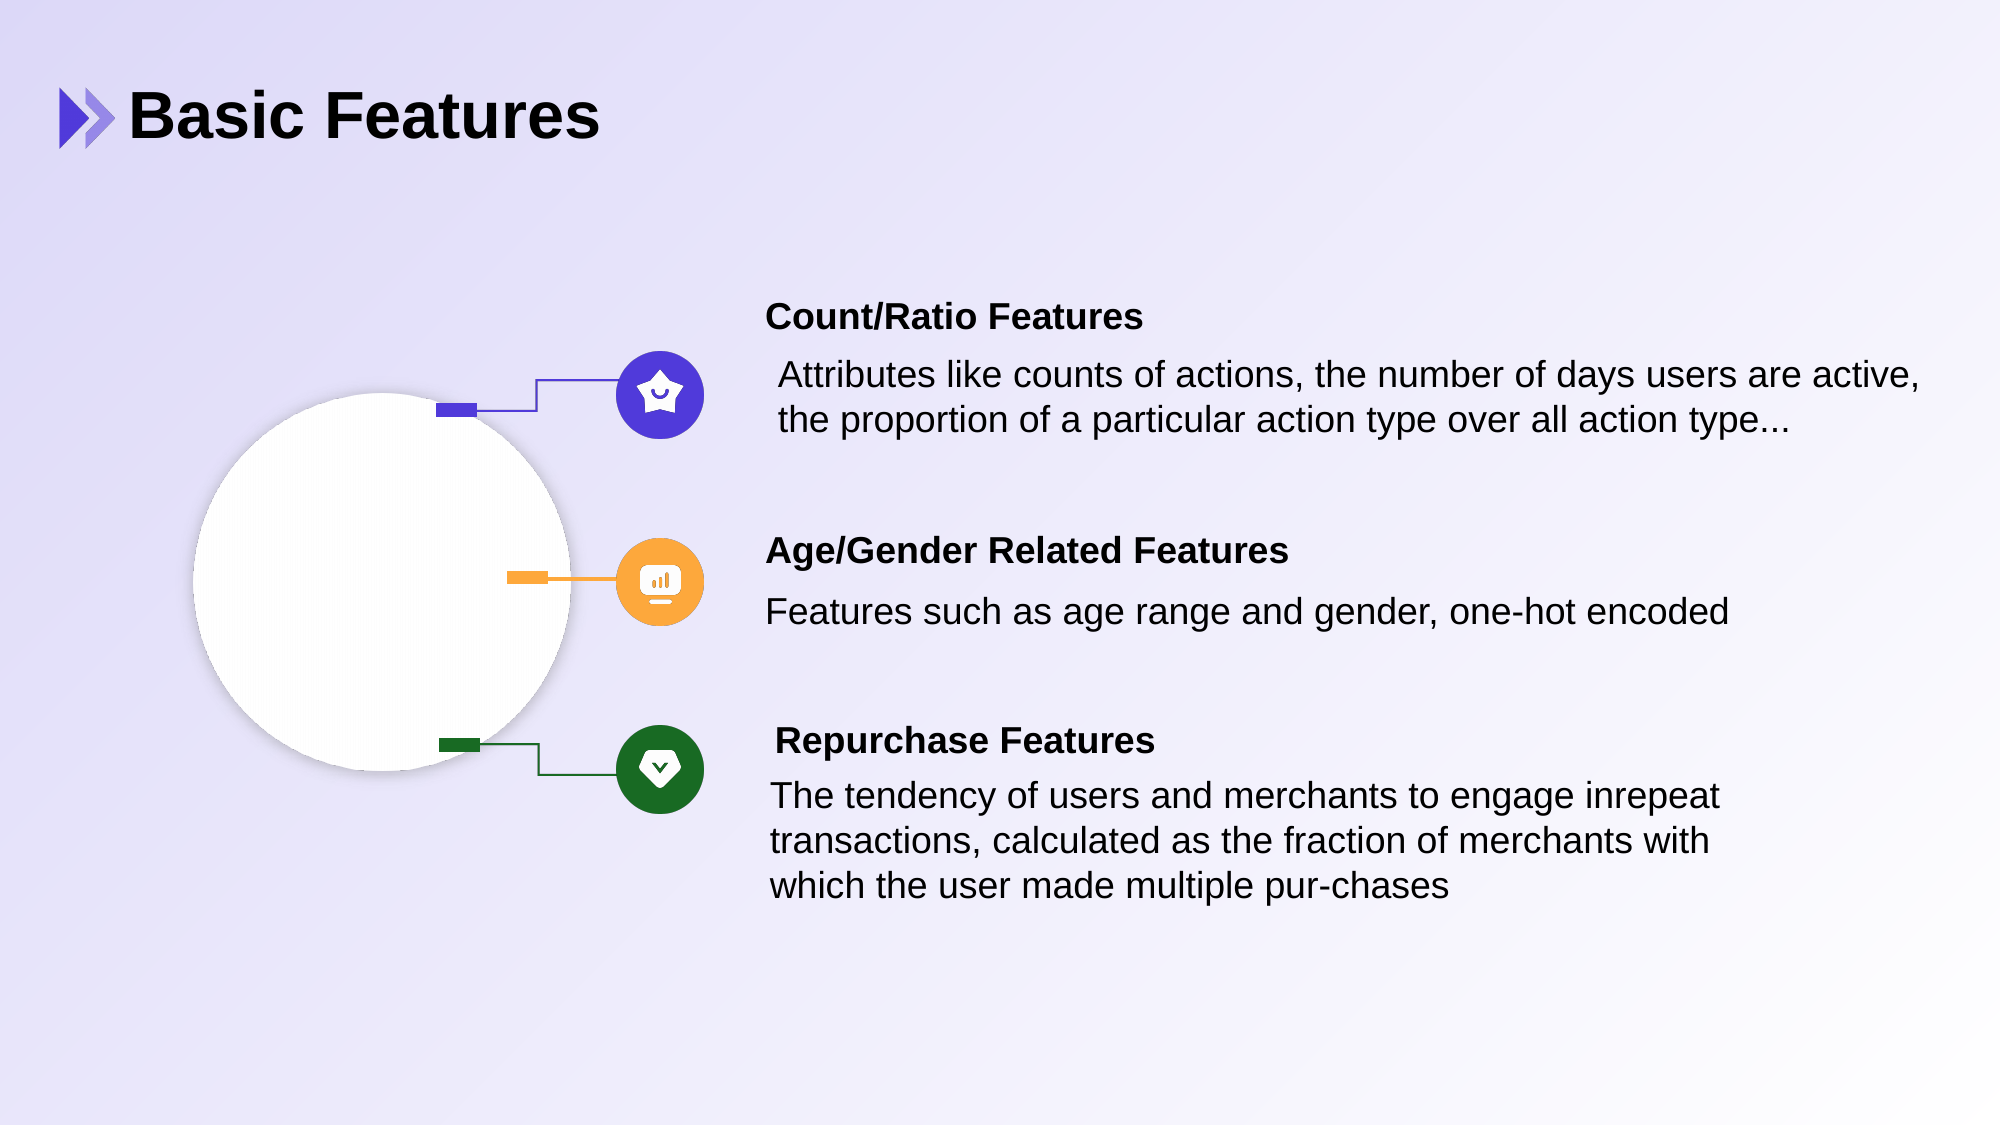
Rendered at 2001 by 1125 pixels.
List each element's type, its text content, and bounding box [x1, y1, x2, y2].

text_box Age/Gender Related Features [750, 523, 1826, 574]
text_box Features such as age range and gender, one-hot encoded [750, 581, 1840, 626]
picture [143, 345, 704, 824]
text_box Count/Ratio Features [750, 289, 1794, 340]
text_box The tendency of users and merchants to engage inrepeat transactions, calculated as the fraction of merchants with which the user made multiple pur-chases [680, 817, 1753, 861]
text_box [59, 71, 1952, 154]
text_box Repurchase Features [749, 713, 1798, 764]
text_box Attributes like counts of actions, the number of days users are active, the proportion of a particular action type over all action type... [687, 342, 1937, 448]
